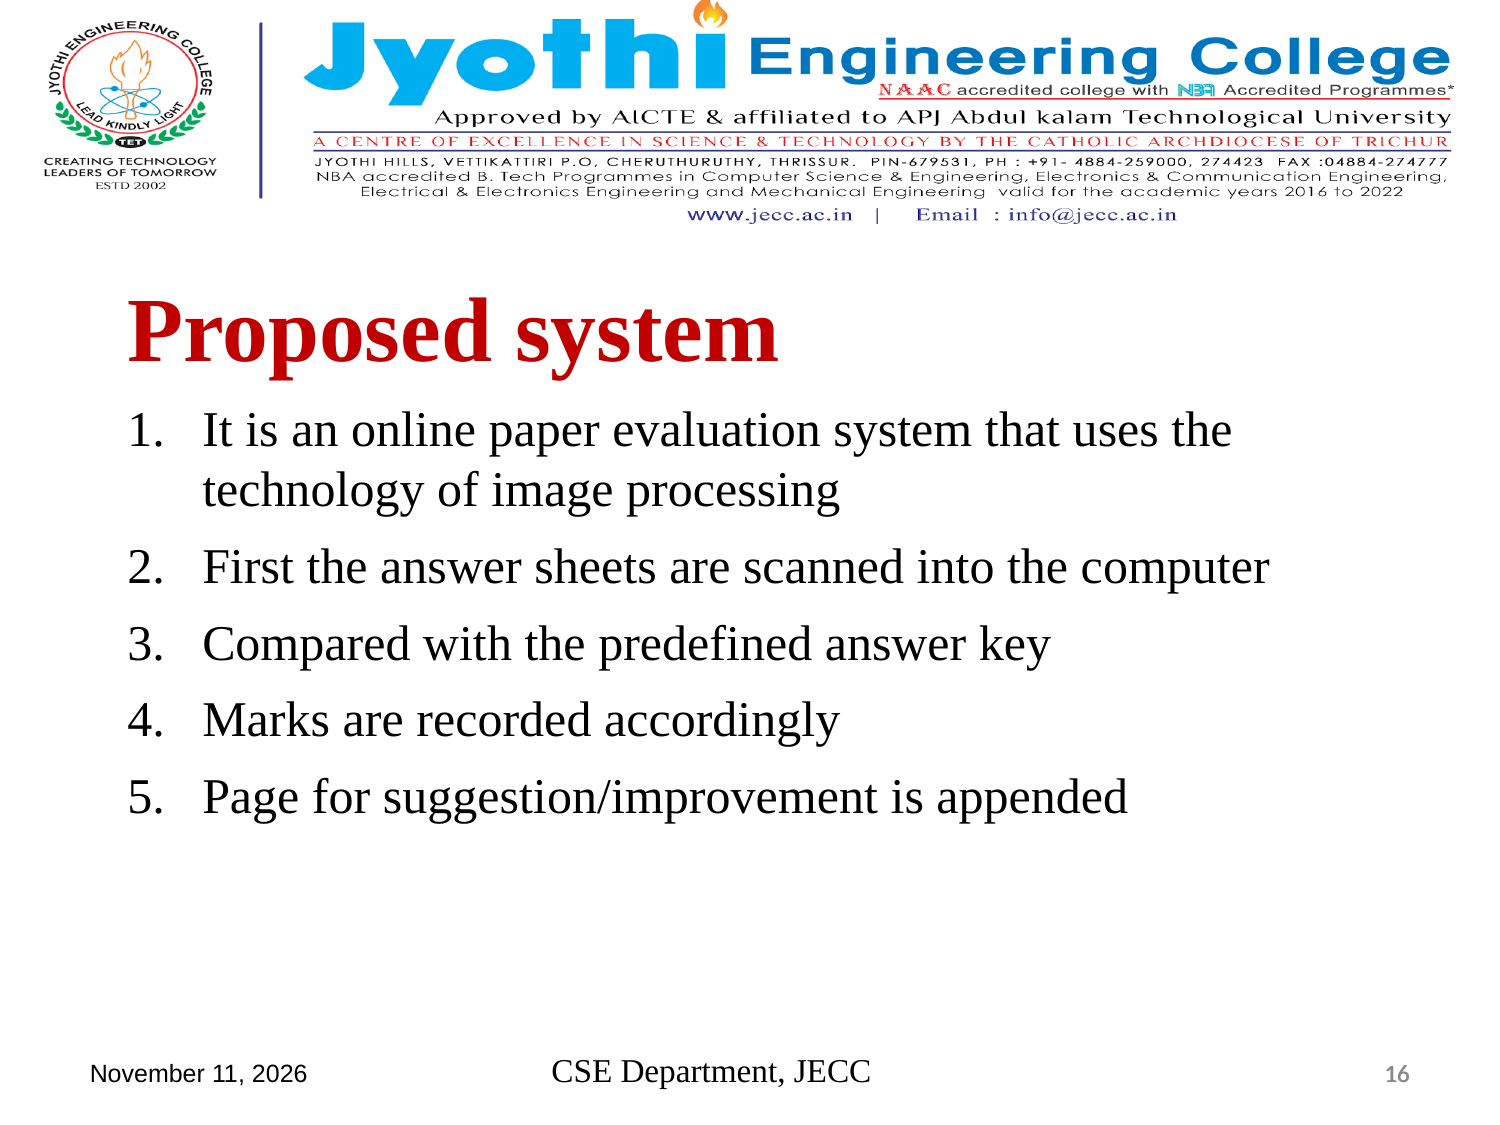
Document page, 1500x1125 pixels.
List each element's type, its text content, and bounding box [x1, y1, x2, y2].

list Proposed system It is an online paper evaluation system that uses the technology of image processing First the answer sheets are scanned into the computer Compared with the predefined answer key Marks are recorded accordingly Page for suggestion/improvement is appended [75, 262, 1425, 1005]
picture [0, 0, 1500, 244]
text_box CSE Department, JECC [312, 1037, 1200, 1098]
slide_number 16 [1074, 1042, 1425, 1103]
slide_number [75, 1042, 425, 1103]
